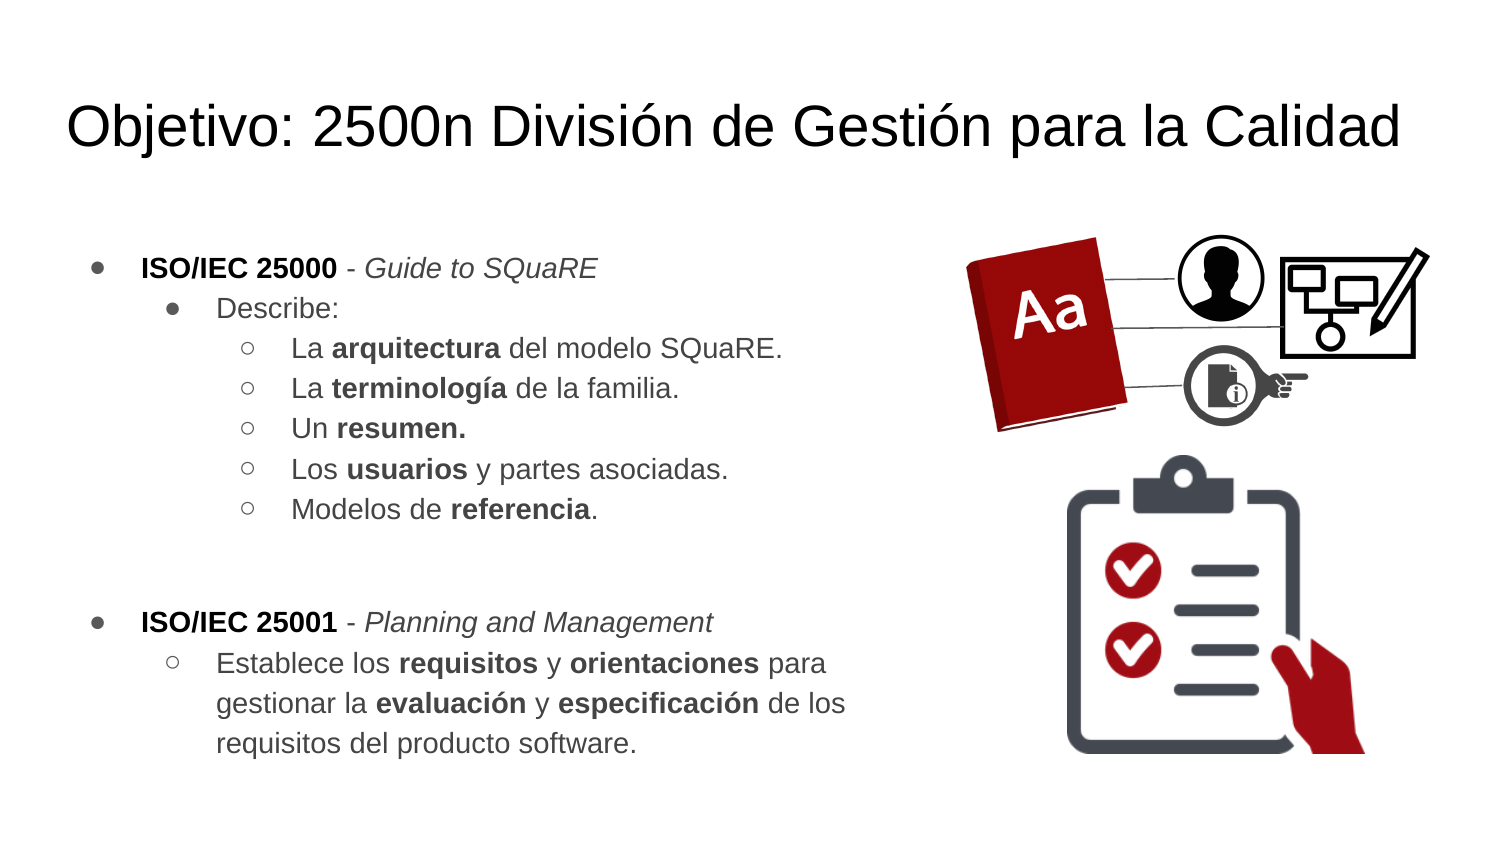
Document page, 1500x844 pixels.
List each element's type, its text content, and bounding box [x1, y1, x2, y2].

picture [940, 228, 1153, 442]
list ISO/IEC 25000 - Guide to SQuaRE Describe: La arquitectura del modelo SQuaRE. La terminología de la familia. Un resumen. Los usuarios y partes asociadas. Modelos de referencia. ISO/IEC 25001 - Planning and Management Establece los requisitos y orientaciones para gestionar la evaluación y especificación de los requisitos del producto software. [51, 229, 957, 790]
picture [1174, 231, 1269, 326]
picture [1067, 455, 1365, 754]
picture [1181, 247, 1430, 427]
title Objetivo: 2500n División de Gestión para la Calidad [51, 72, 1449, 167]
